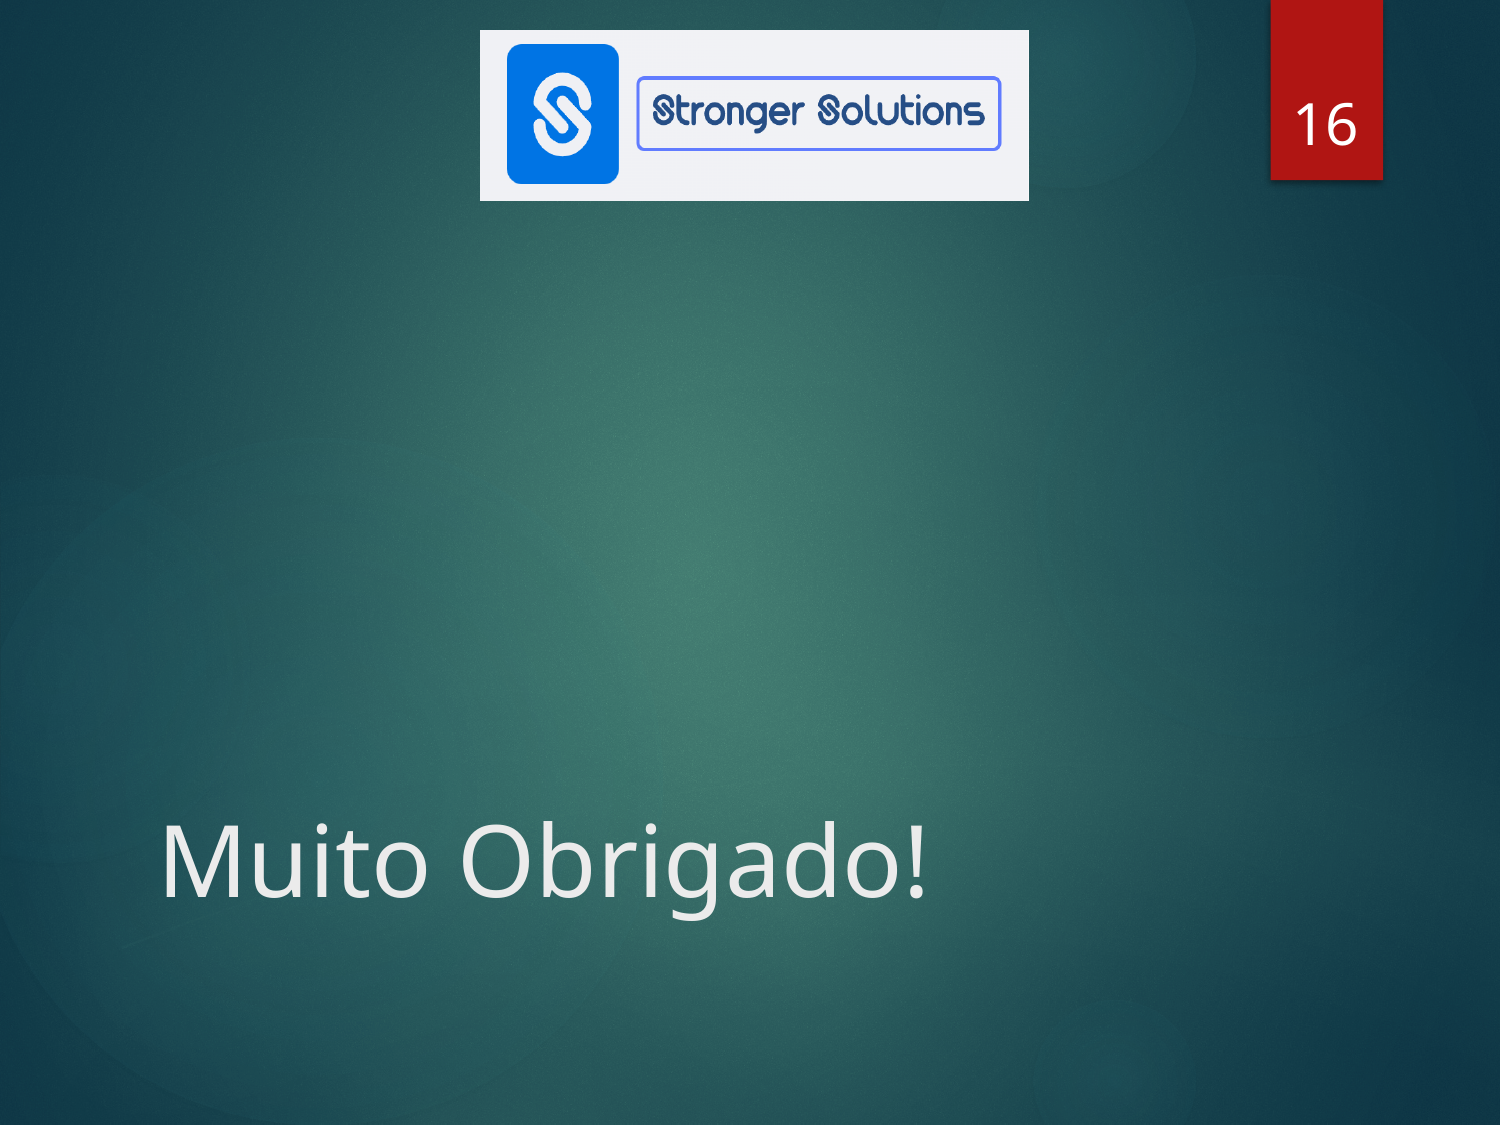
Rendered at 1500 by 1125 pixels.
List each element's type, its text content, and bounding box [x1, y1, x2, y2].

slide_number 16 [1273, 48, 1378, 175]
picture [479, 30, 1029, 201]
title Muito Obrigado! [142, 610, 1229, 925]
